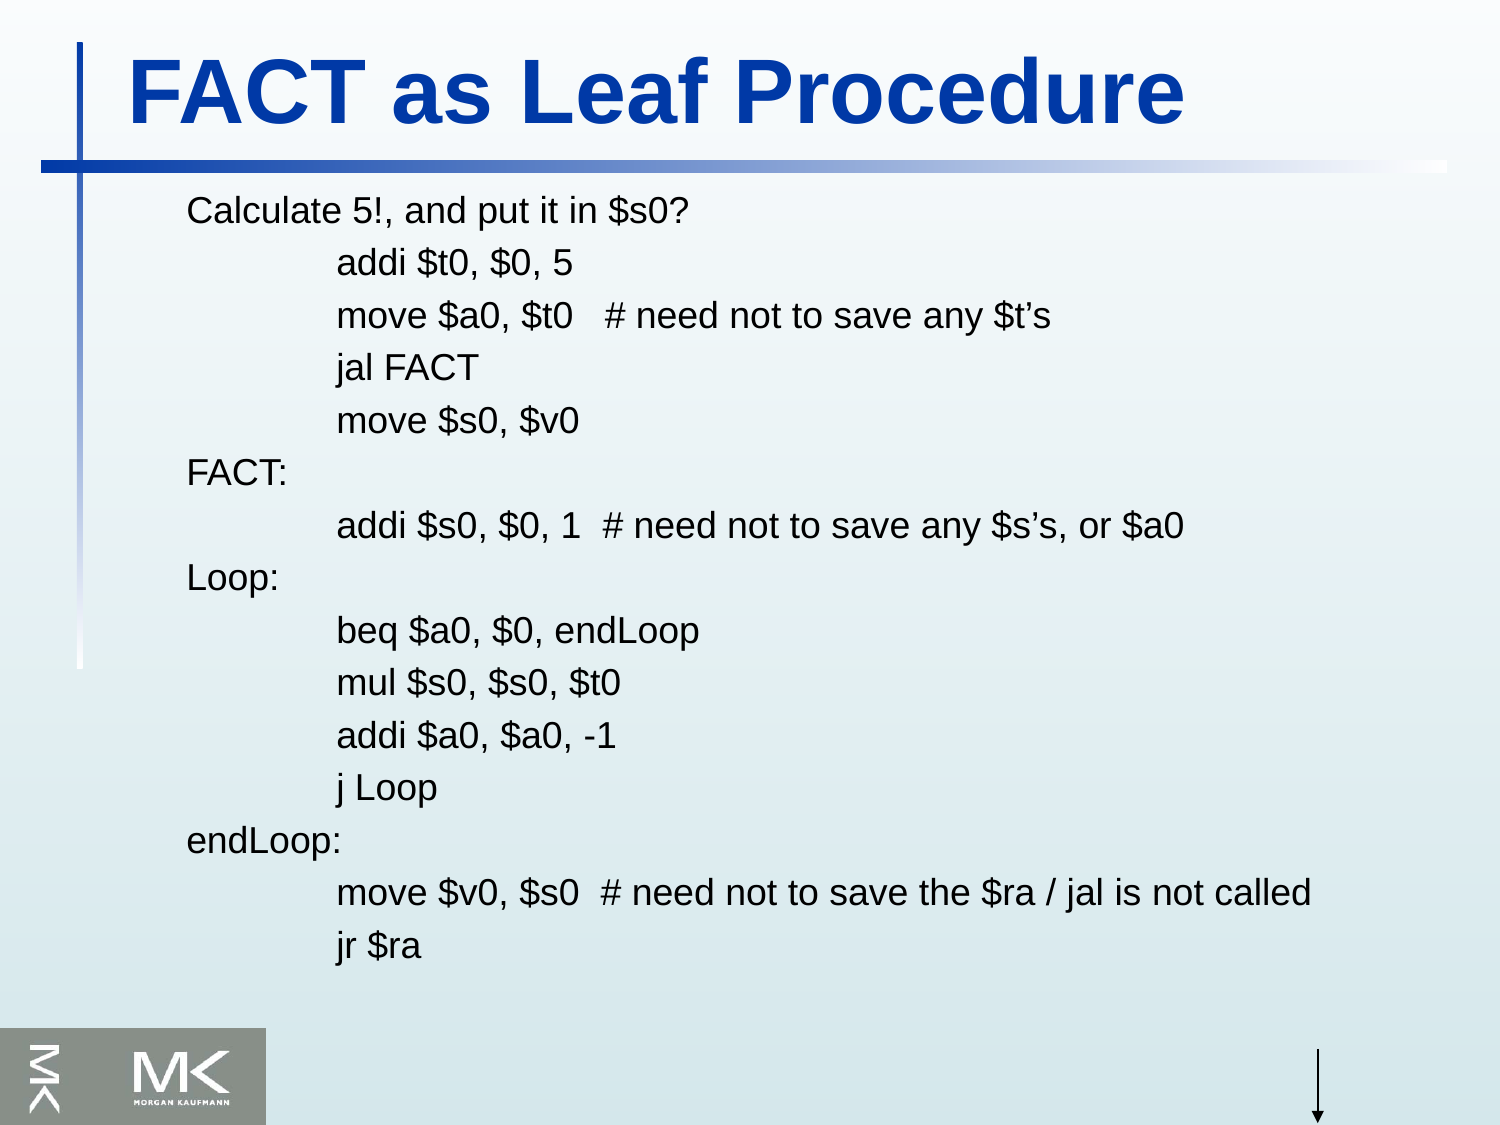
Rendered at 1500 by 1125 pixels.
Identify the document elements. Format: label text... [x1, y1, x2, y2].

title FACT as Leaf Procedure [112, 22, 1468, 149]
picture [0, 1028, 266, 1125]
list Calculate 5!, and put it in $s0? addi $t0, $0, 5 move $a0, $t0 # need not to save any $t’s jal FACT move $s0, $v0 FACT: addi $s0, $0, 1 # need not to save any $s’s, or $a0 Loop: beq $a0, $0, endLoop mul $s0, $s0, $t0 addi $a0, $a0, -1 j Loop endLoop: move $v0, $s0 # need not to save the $ra / jal is not called jr $ra [171, 178, 1436, 1094]
